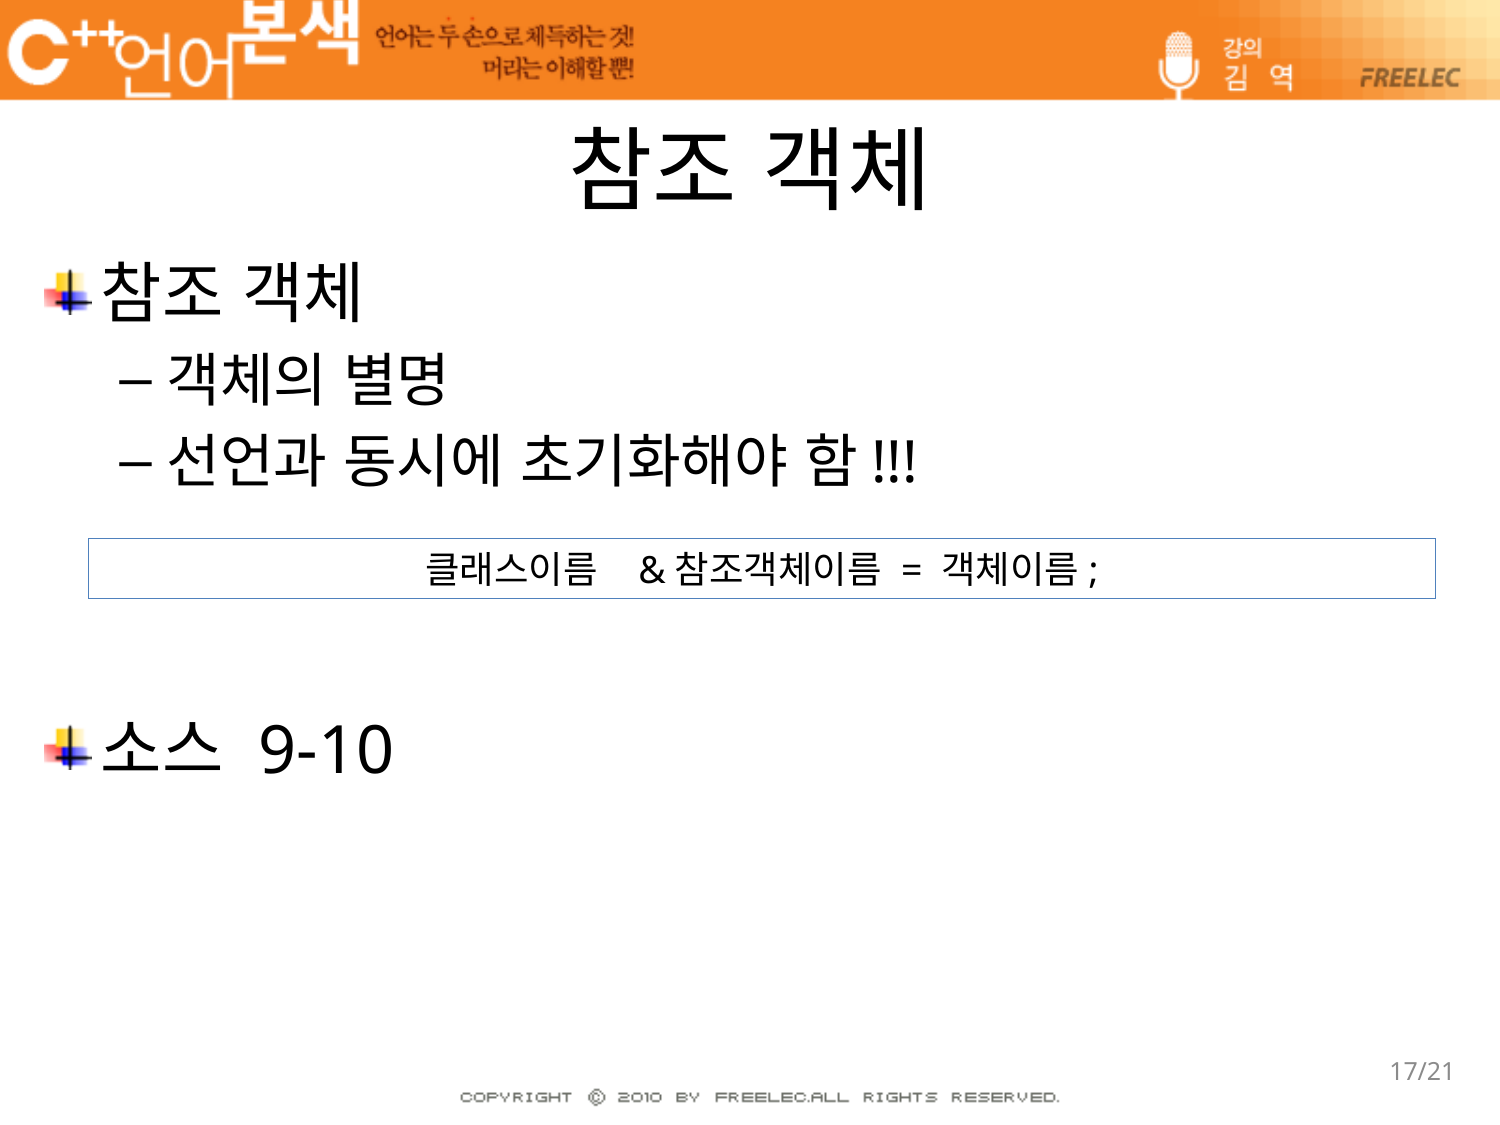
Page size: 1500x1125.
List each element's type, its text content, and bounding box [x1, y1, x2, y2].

text_box 클래스이름 &참조객체이름 = 객체이름; [88, 538, 1436, 599]
list 참조 객체 객체의 별명 선언과 동시에 초기화해야 함!!! 소스 9-10 [29, 243, 1471, 1005]
title 참조 객체 [29, 101, 1471, 233]
slide_number 17/21 [1074, 1042, 1471, 1103]
picture [0, 0, 1500, 1125]
